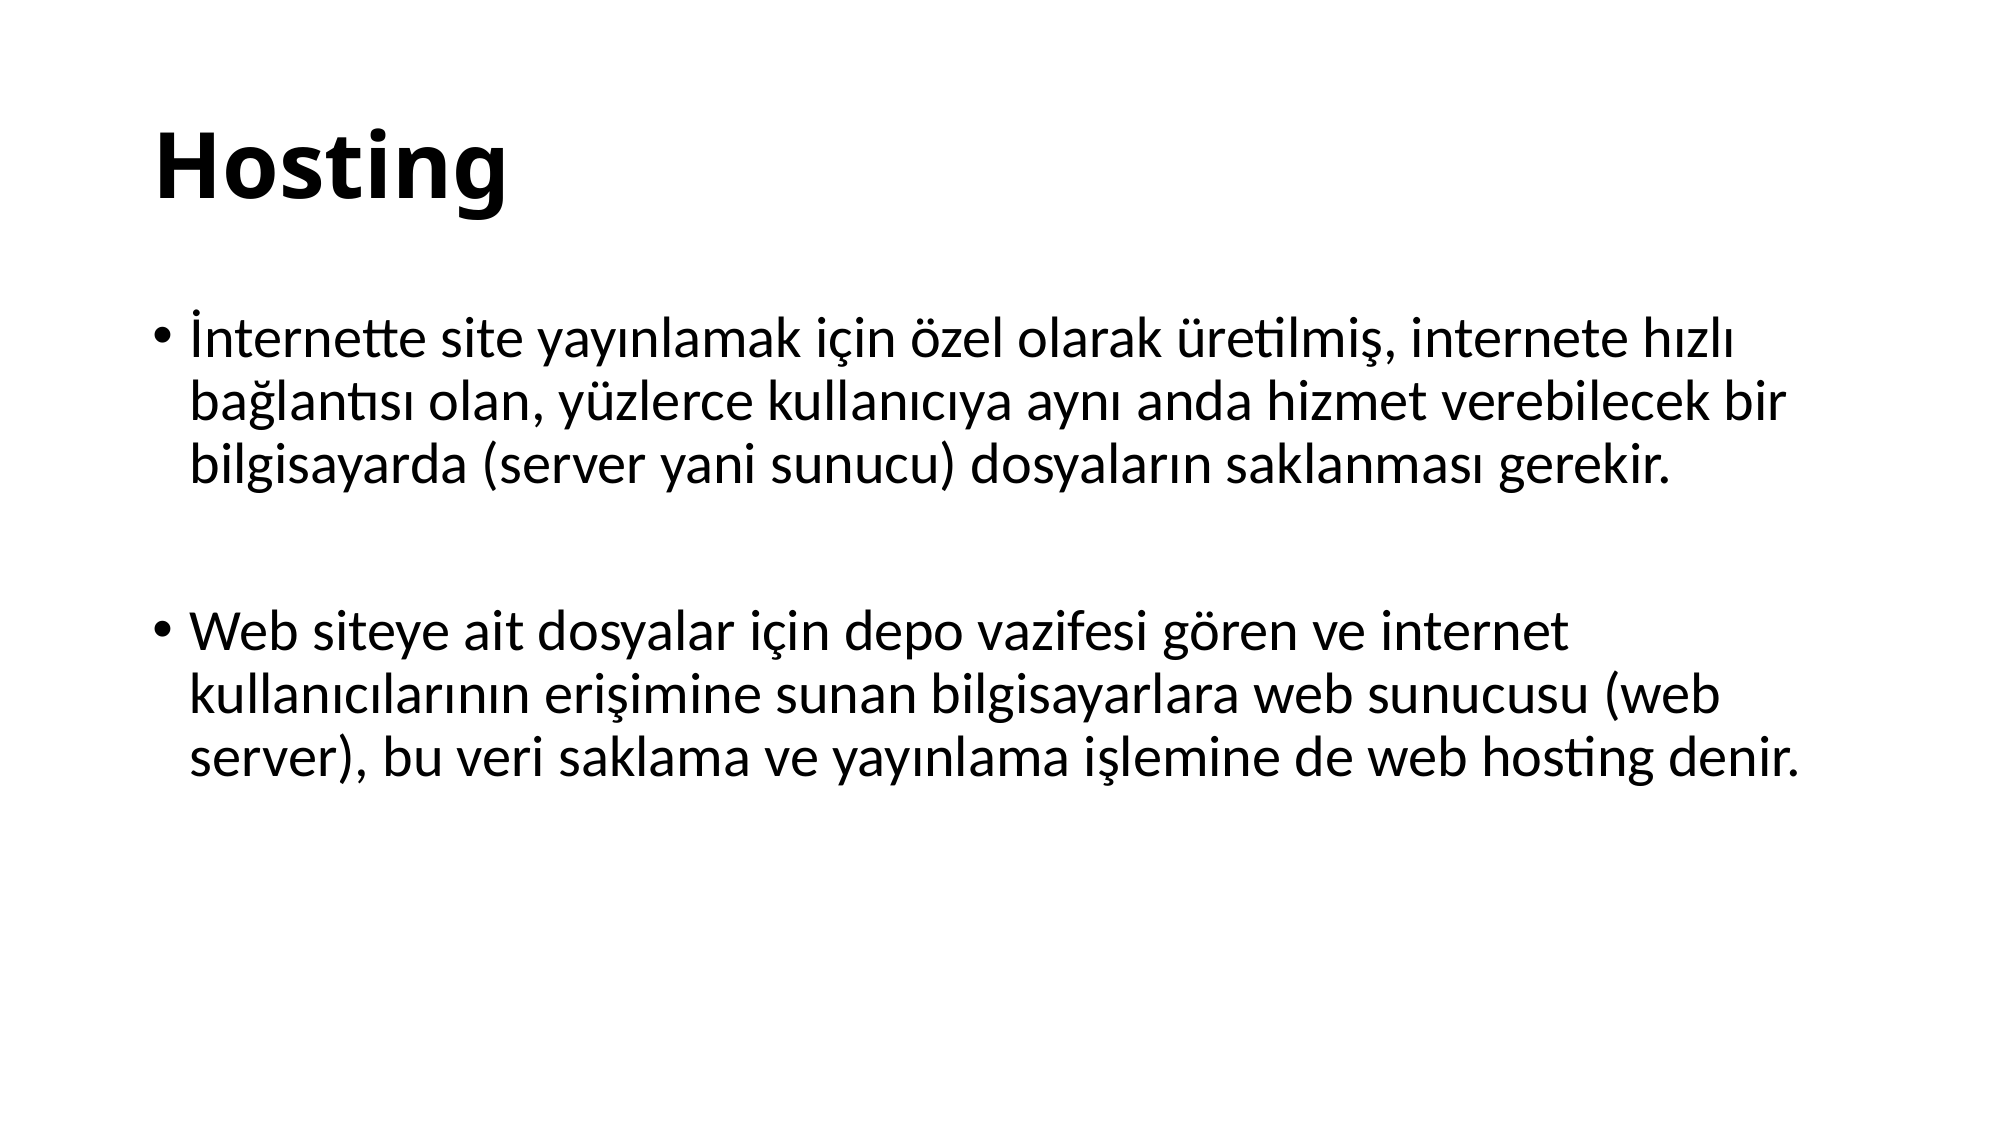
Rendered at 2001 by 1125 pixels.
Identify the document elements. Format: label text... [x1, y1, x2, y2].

list İnternette site yayınlamak için özel olarak üretilmiş, internete hızlı bağlantısı olan, yüzlerce kullanıcıya aynı anda hizmet verebilecek bir bilgisayarda (server yani sunucu) dosyaların saklanması gerekir. Web siteye ait dosyalar için depo vazifesi gören ve internet kullanıcılarının erişimine sunan bilgisayarlara web sunucusu (web server), bu veri saklama ve yayınlama işlemine de web hosting denir. [137, 299, 1863, 1014]
title Hosting [137, 59, 1863, 278]
